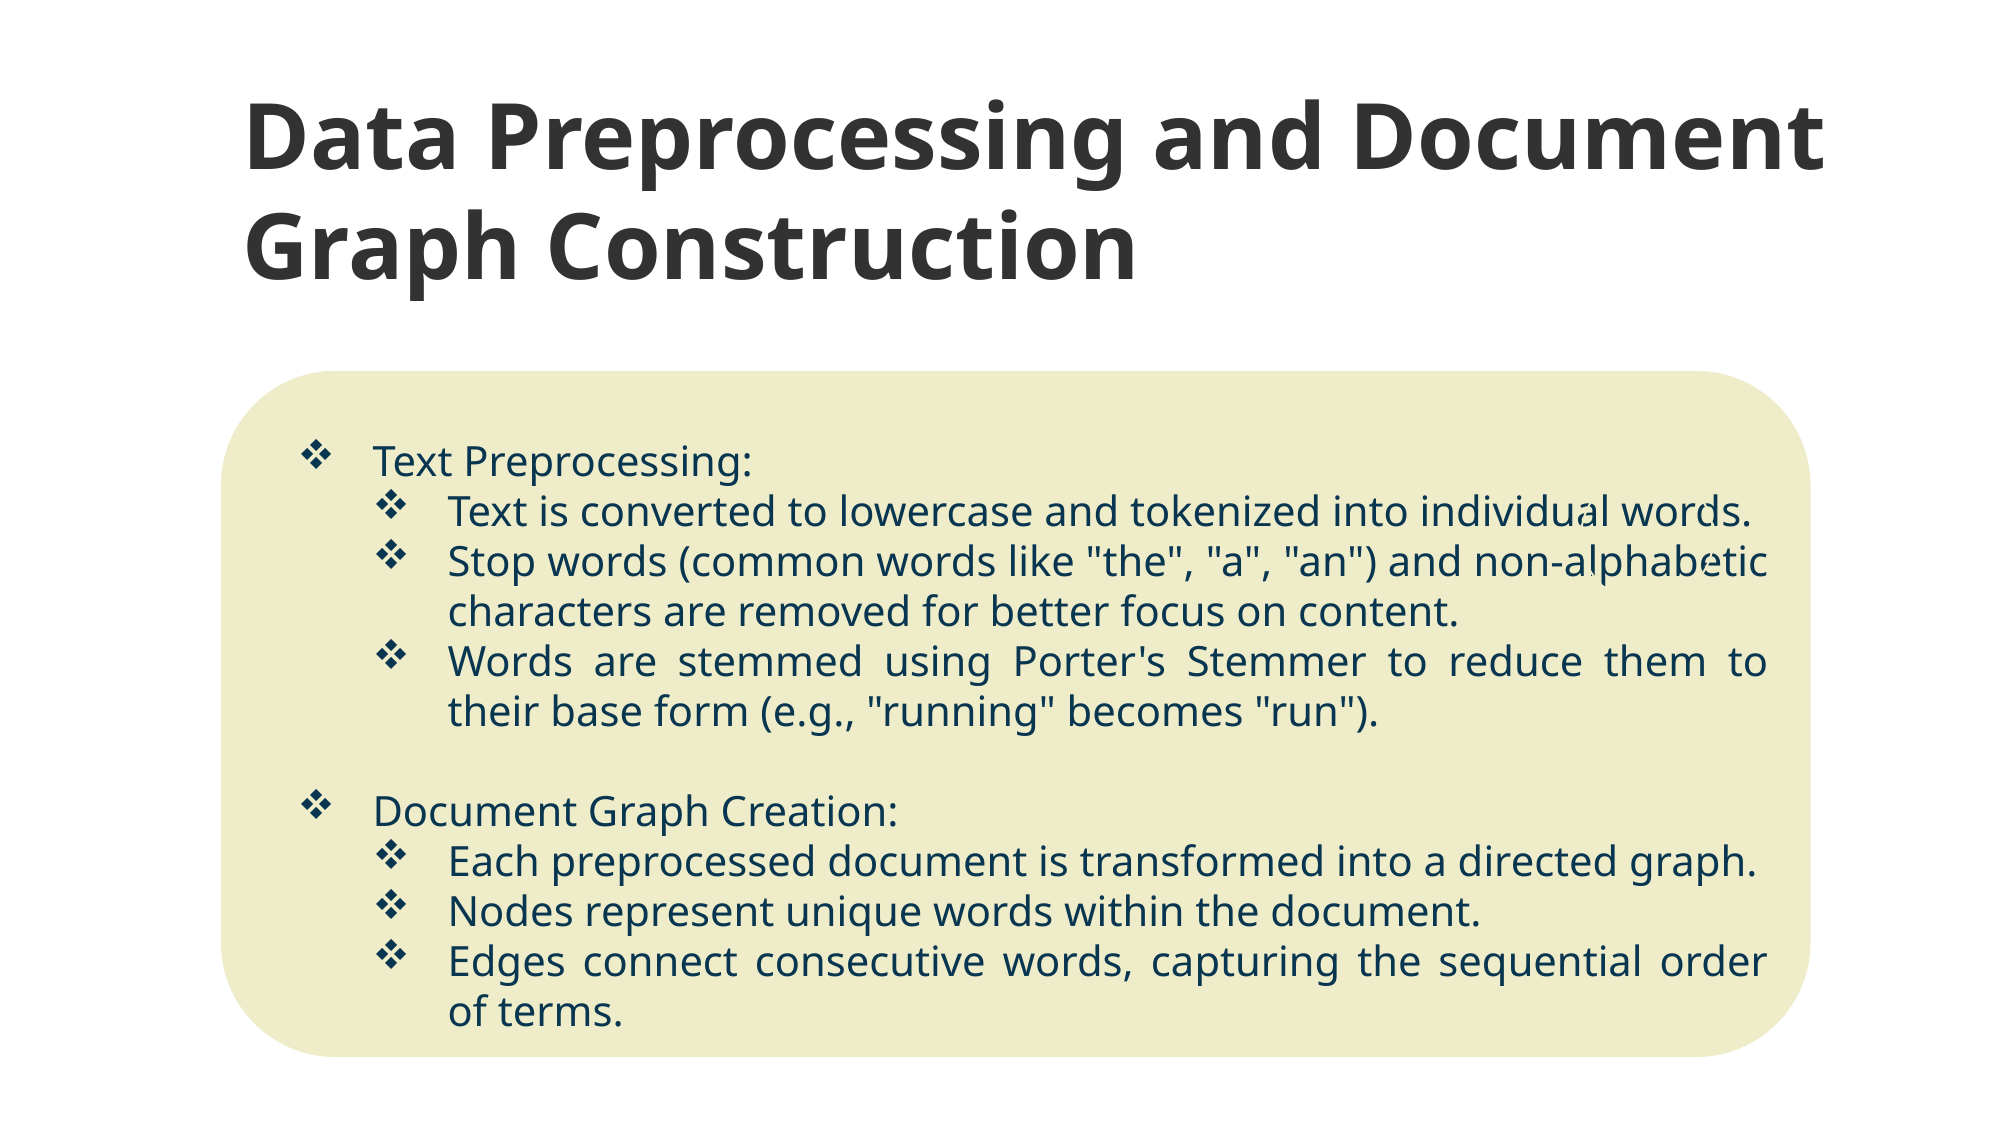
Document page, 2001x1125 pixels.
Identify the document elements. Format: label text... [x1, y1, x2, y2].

text_box Text Preprocessing: Text is converted to lowercase and tokenized into individual words. Stop words (common words like "the", "a", "an") and non-alphabetic characters are removed for better focus on content. Words are stemmed using Porter's Stemmer to reduce them to their base form (e.g., "running" becomes "run"). Document Graph Creation: Each preprocessed document is transformed into a directed graph. Nodes represent unique words within the document. Edges connect consecutive words, capturing the sequential order of terms. [282, 426, 1784, 1042]
text_box [219, 369, 1812, 1059]
text_box Data Preprocessing and Document Graph Construction [227, 70, 1849, 306]
text_box [1578, 468, 1716, 606]
